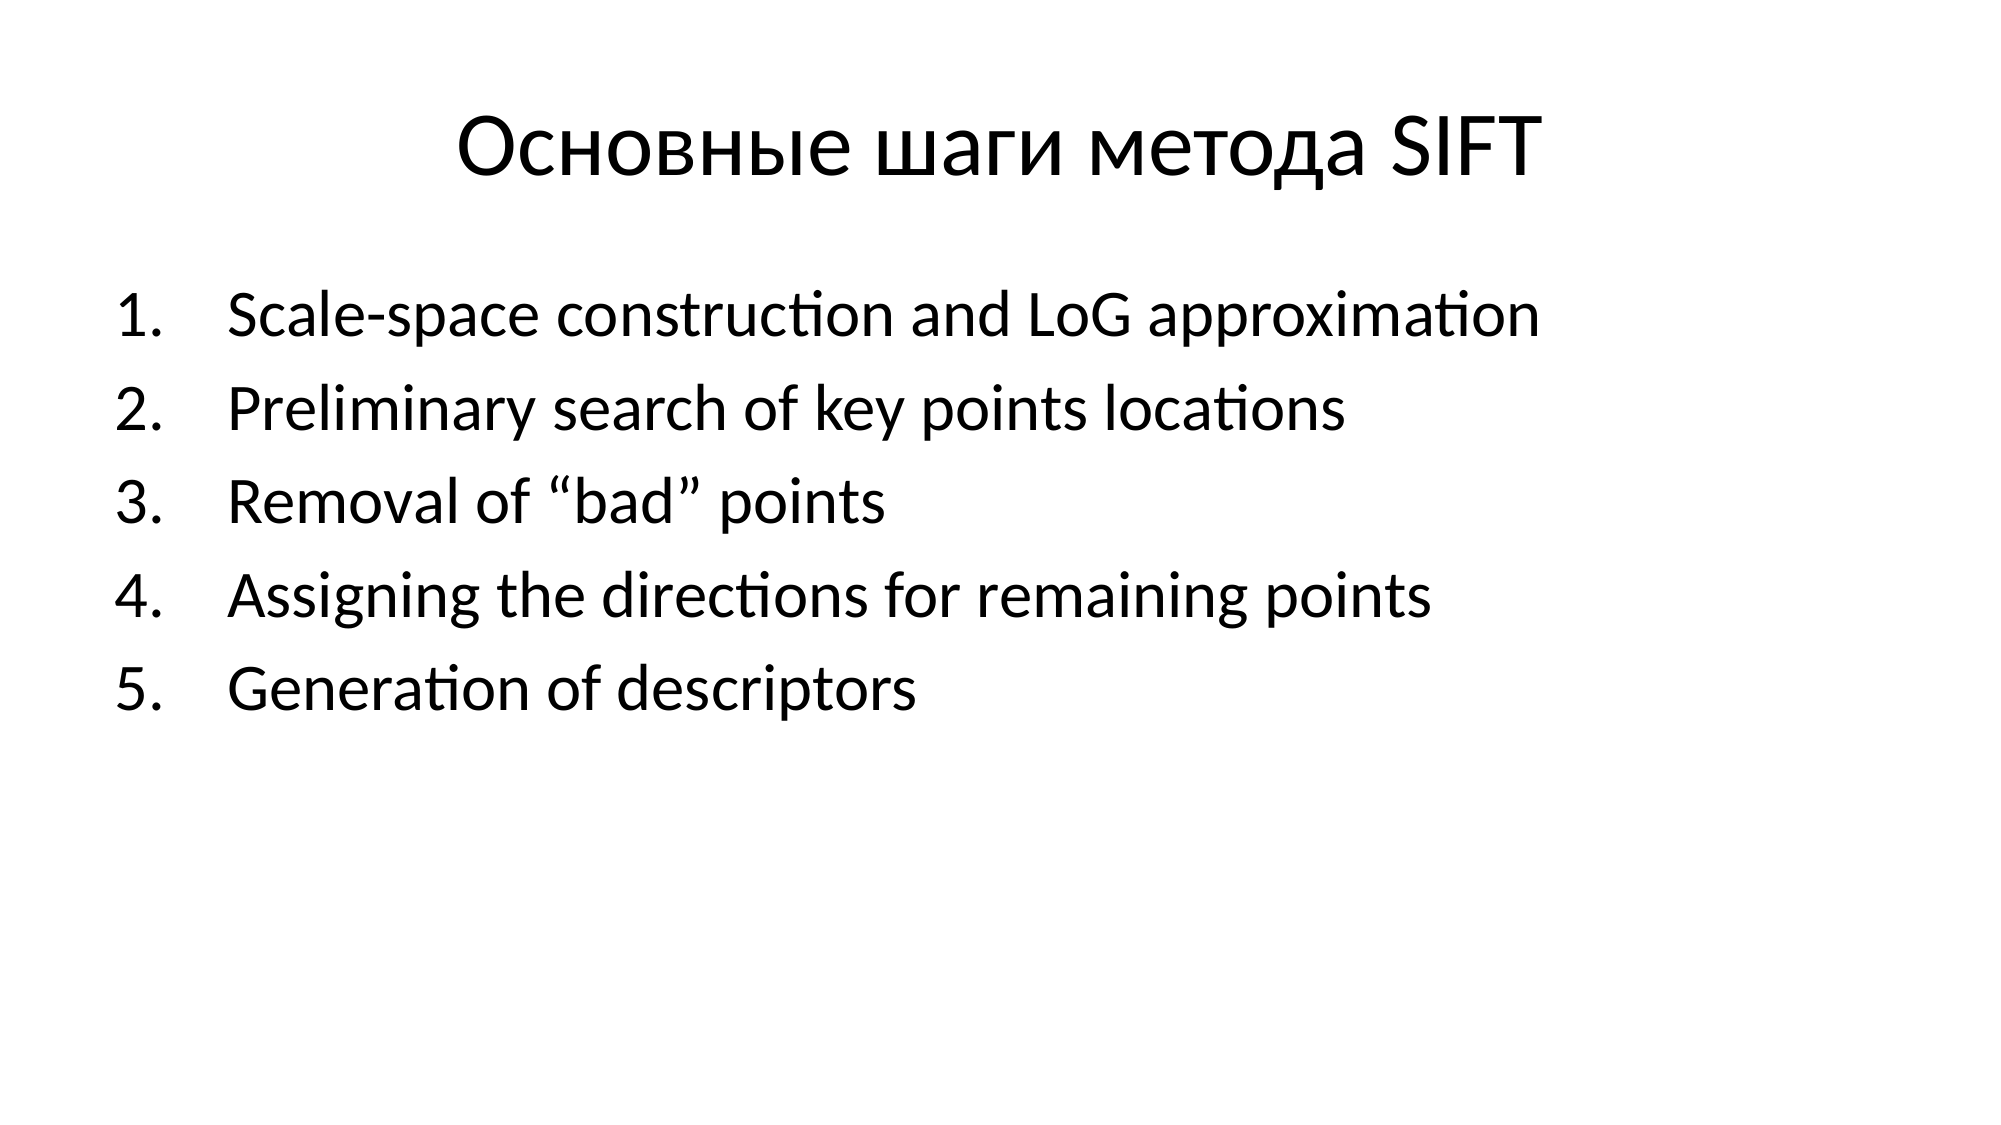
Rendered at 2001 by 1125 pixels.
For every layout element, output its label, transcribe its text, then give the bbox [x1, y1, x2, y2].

title Основные шаги метода SIFT [99, 45, 1900, 233]
list Scale-space construction and LoG approximation Preliminary search of key points locations Removal of “bad” points Assigning the directions for remaining points Generation of descriptors [99, 262, 1900, 1005]
